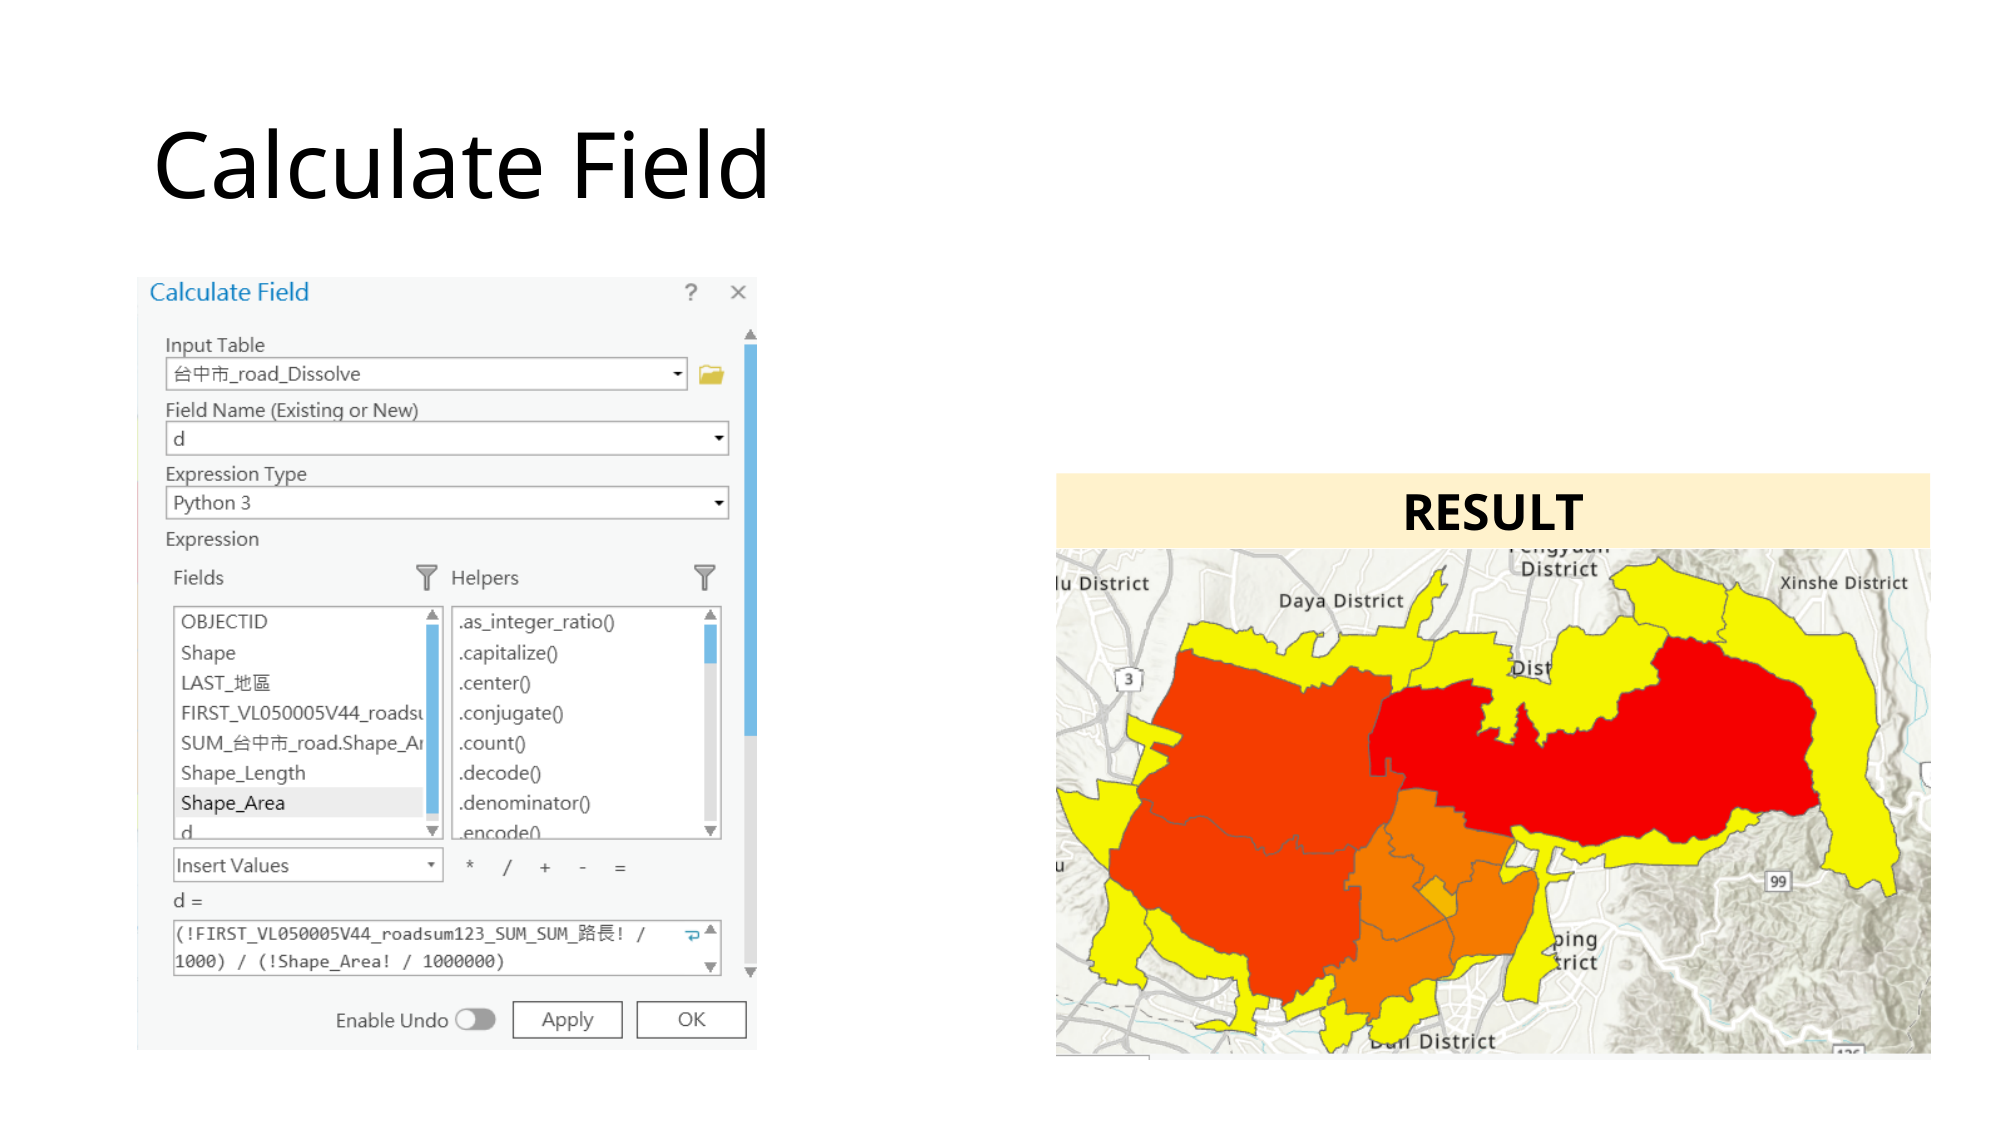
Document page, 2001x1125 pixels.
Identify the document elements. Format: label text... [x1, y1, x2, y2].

title Calculate Field [137, 59, 1863, 278]
picture [1056, 549, 1931, 1060]
picture [137, 277, 757, 1050]
text_box RESULT [1056, 473, 1931, 549]
